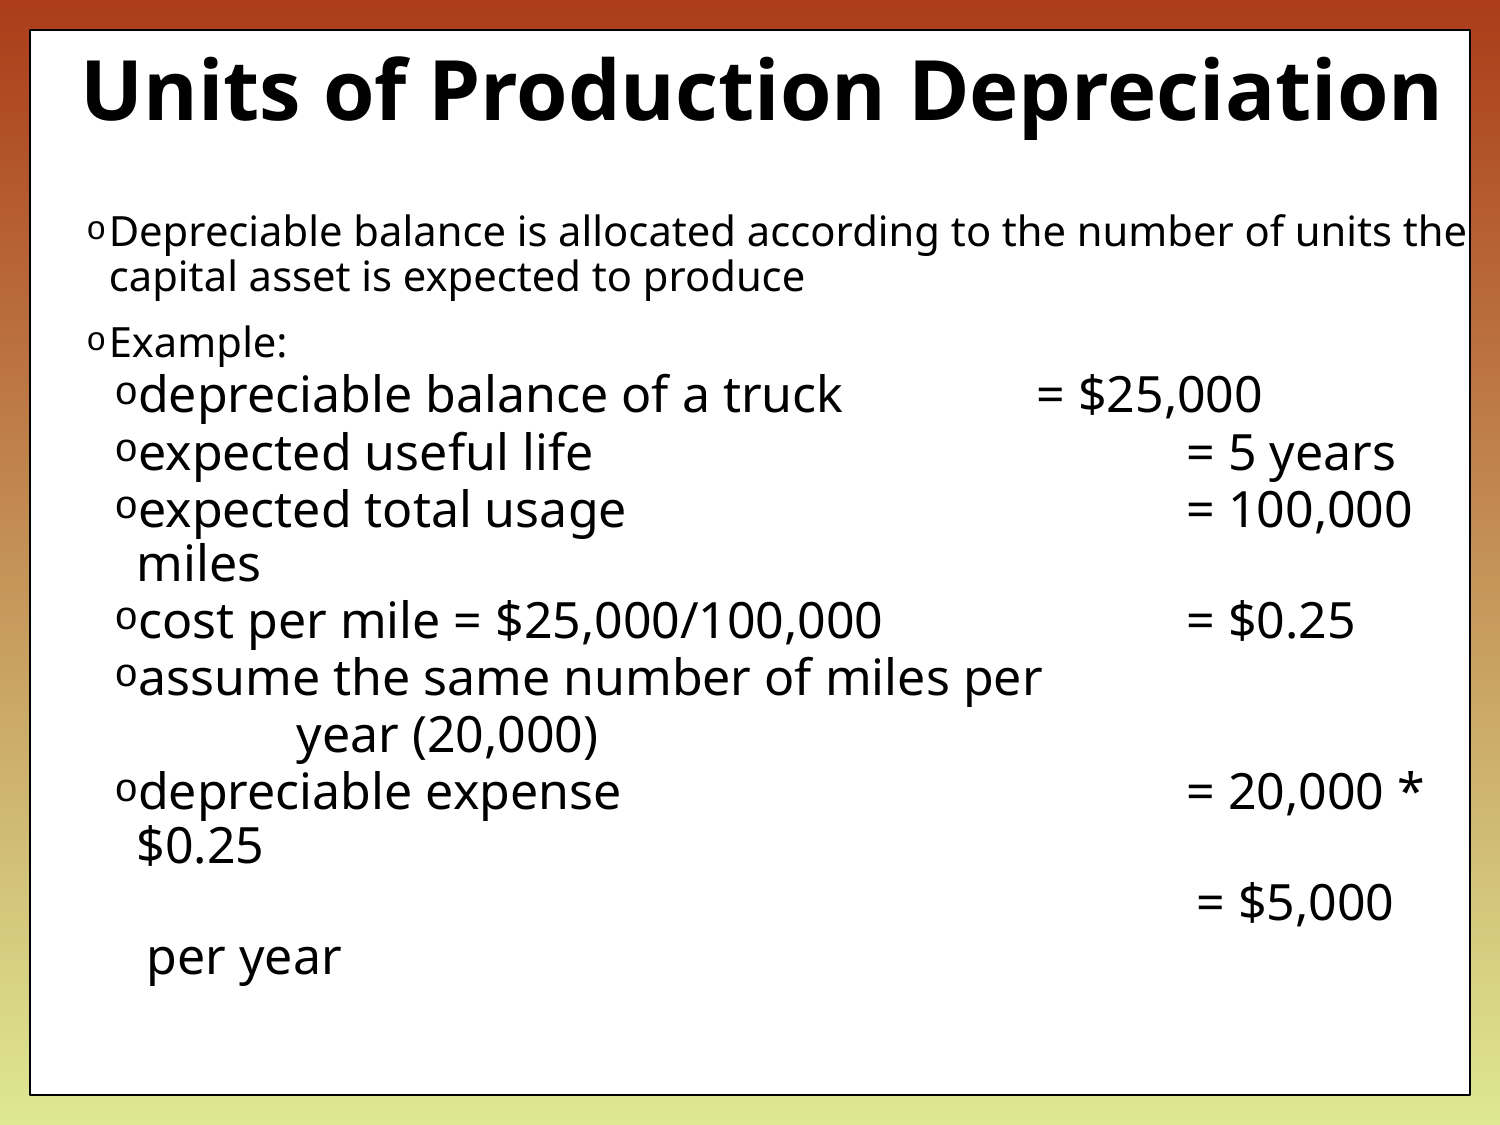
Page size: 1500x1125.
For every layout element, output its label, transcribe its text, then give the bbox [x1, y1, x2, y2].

title Units of Production Depreciation [50, 24, 1475, 163]
list Depreciable balance is allocated according to the number of units the capital asset is expected to produce Example: depreciable balance of a truck = $25,000 expected useful life = 5 years expected total usage = 100,000 miles cost per mile = $25,000/100,000 = $0.25 assume the same number of miles per year (20,000) depreciable expense = 20,000 * $0.25 = $5,000 per year [65, 203, 1500, 1050]
